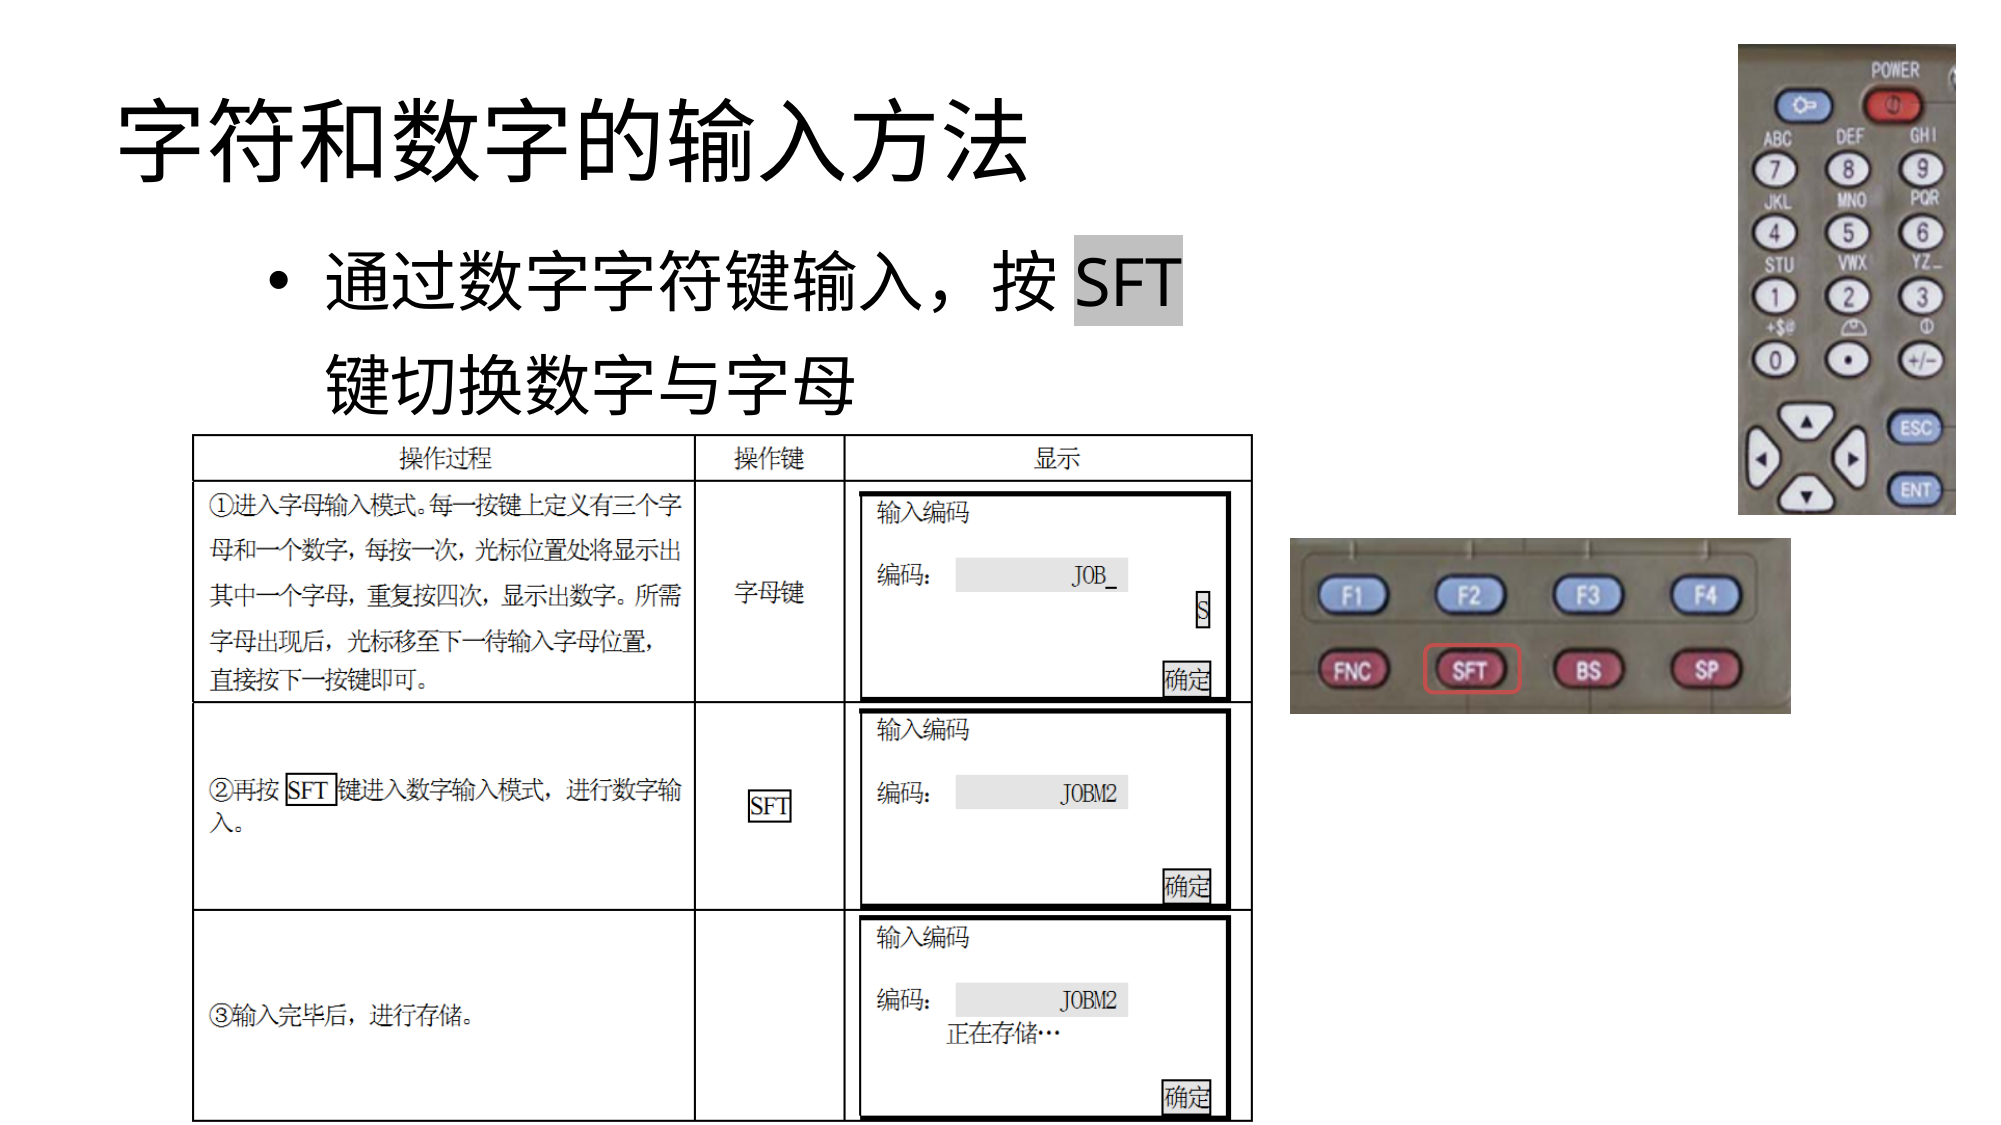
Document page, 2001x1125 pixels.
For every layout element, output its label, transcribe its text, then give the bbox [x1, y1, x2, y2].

picture [1289, 538, 1791, 715]
title 字符和数字的输入方法 [99, 44, 1737, 233]
picture [191, 432, 1256, 1125]
list 通过数字字符键输入，按SFT键切换数字与字母 [252, 207, 1261, 562]
picture [1738, 44, 1957, 516]
